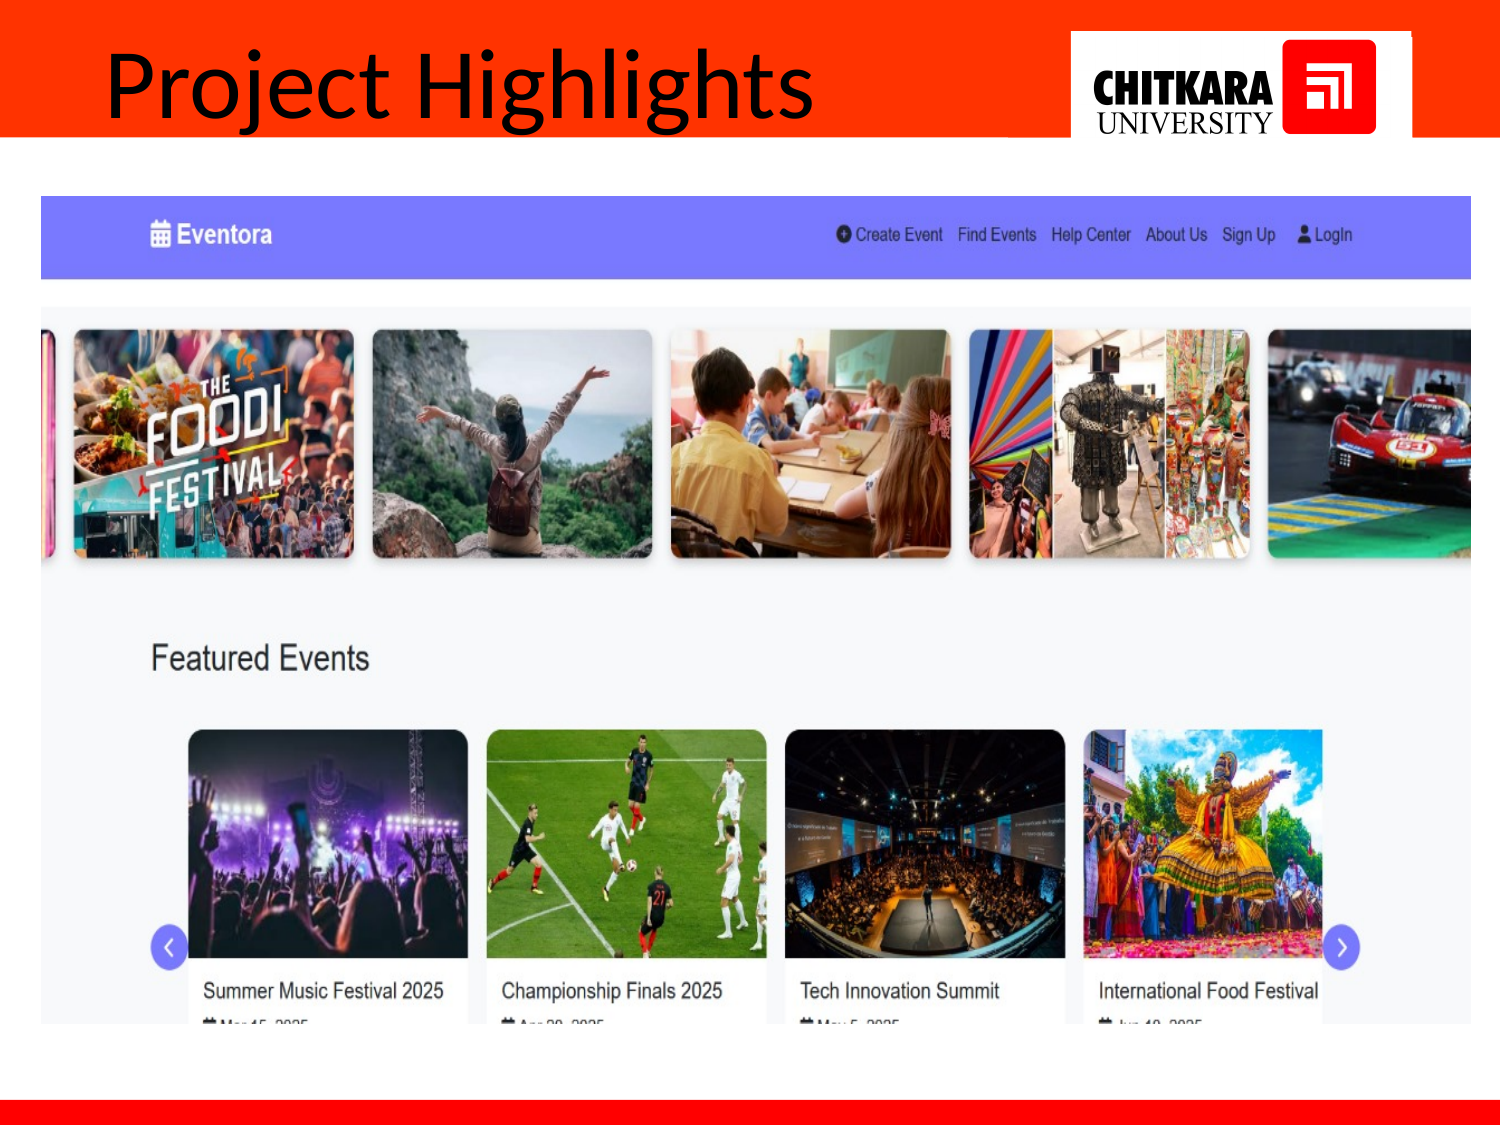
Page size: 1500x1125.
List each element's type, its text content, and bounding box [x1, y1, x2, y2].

text_box Project Highlights [89, 11, 886, 125]
picture [1074, 37, 1391, 138]
picture [41, 195, 1471, 1024]
